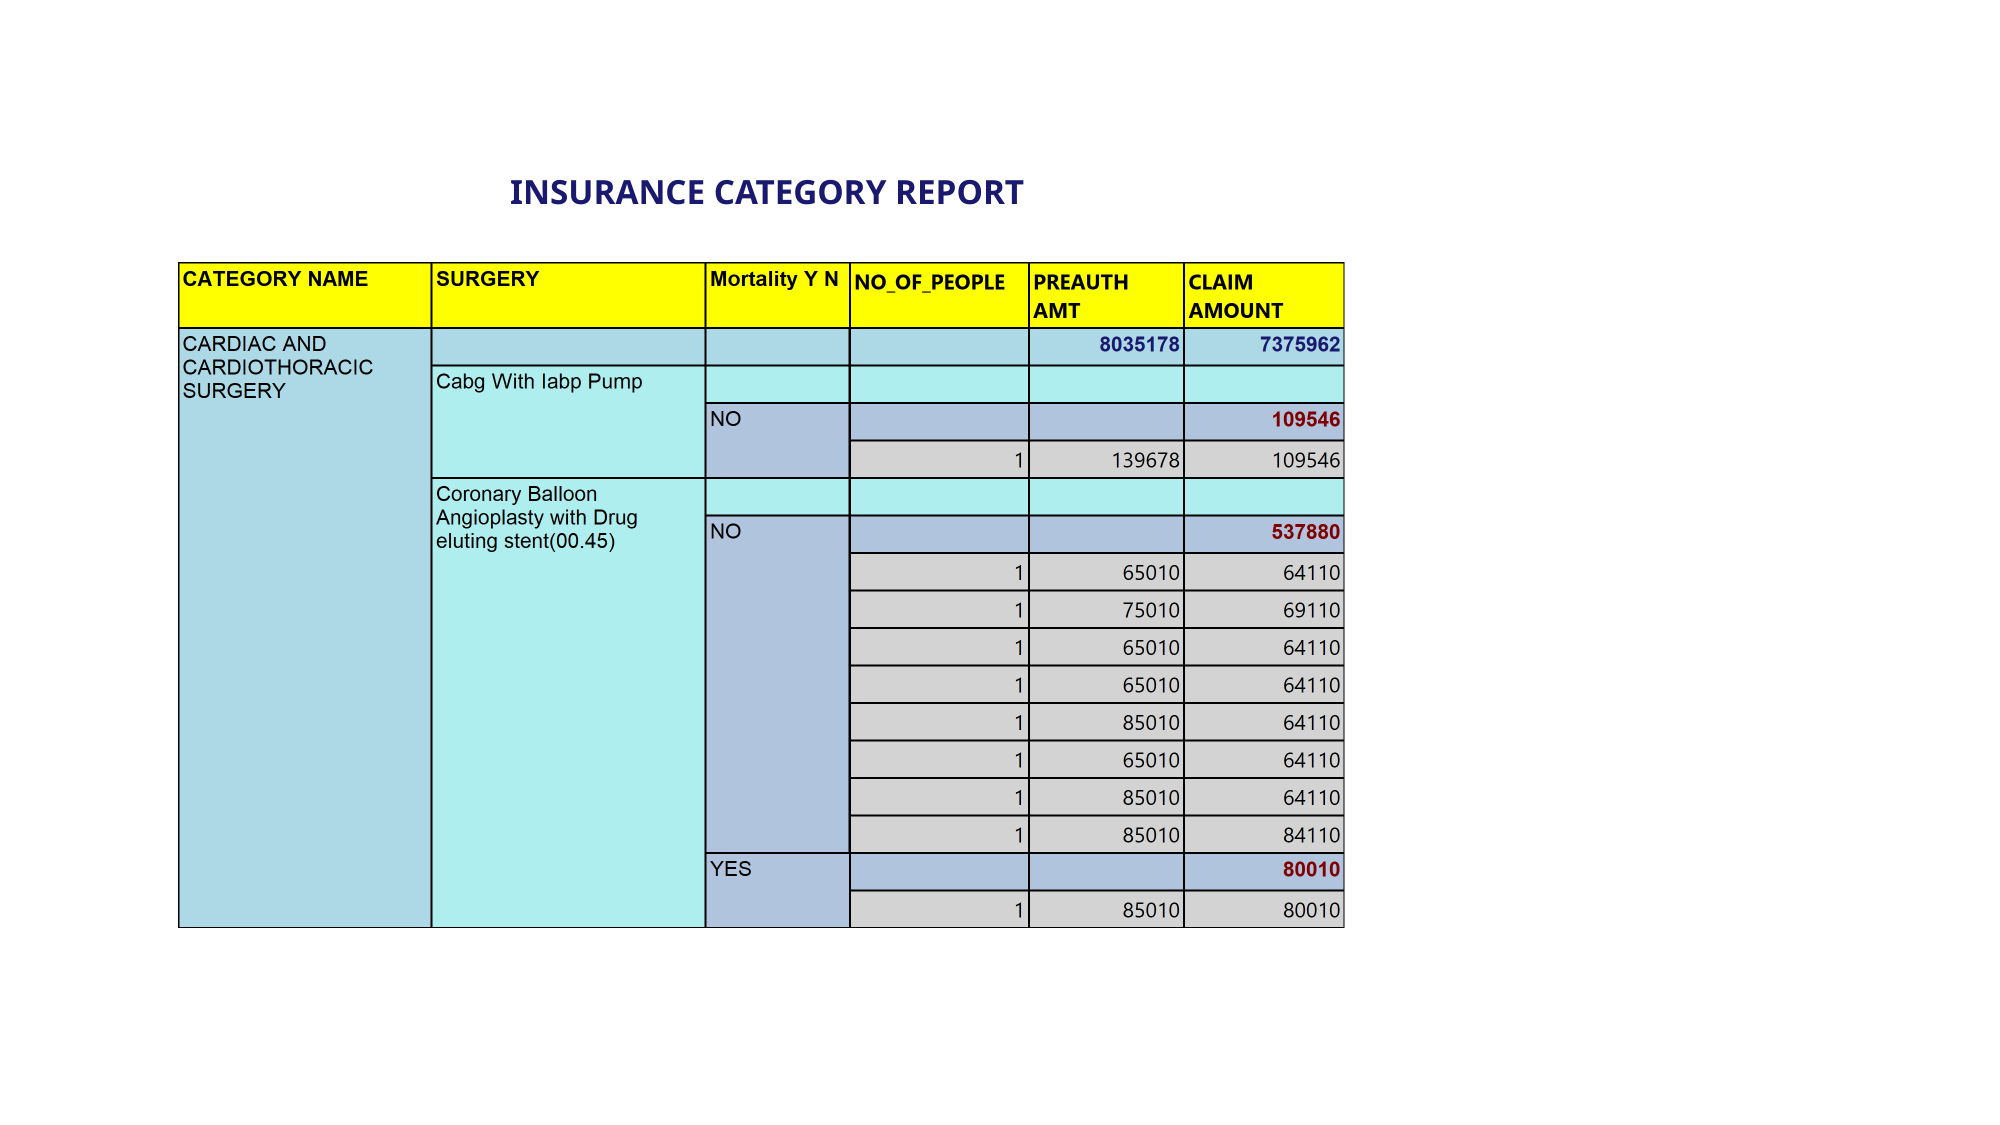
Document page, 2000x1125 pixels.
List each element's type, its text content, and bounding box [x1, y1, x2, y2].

text_box INSURANCE CATEGORY REPORT [441, 166, 1093, 221]
picture [178, 262, 1345, 928]
